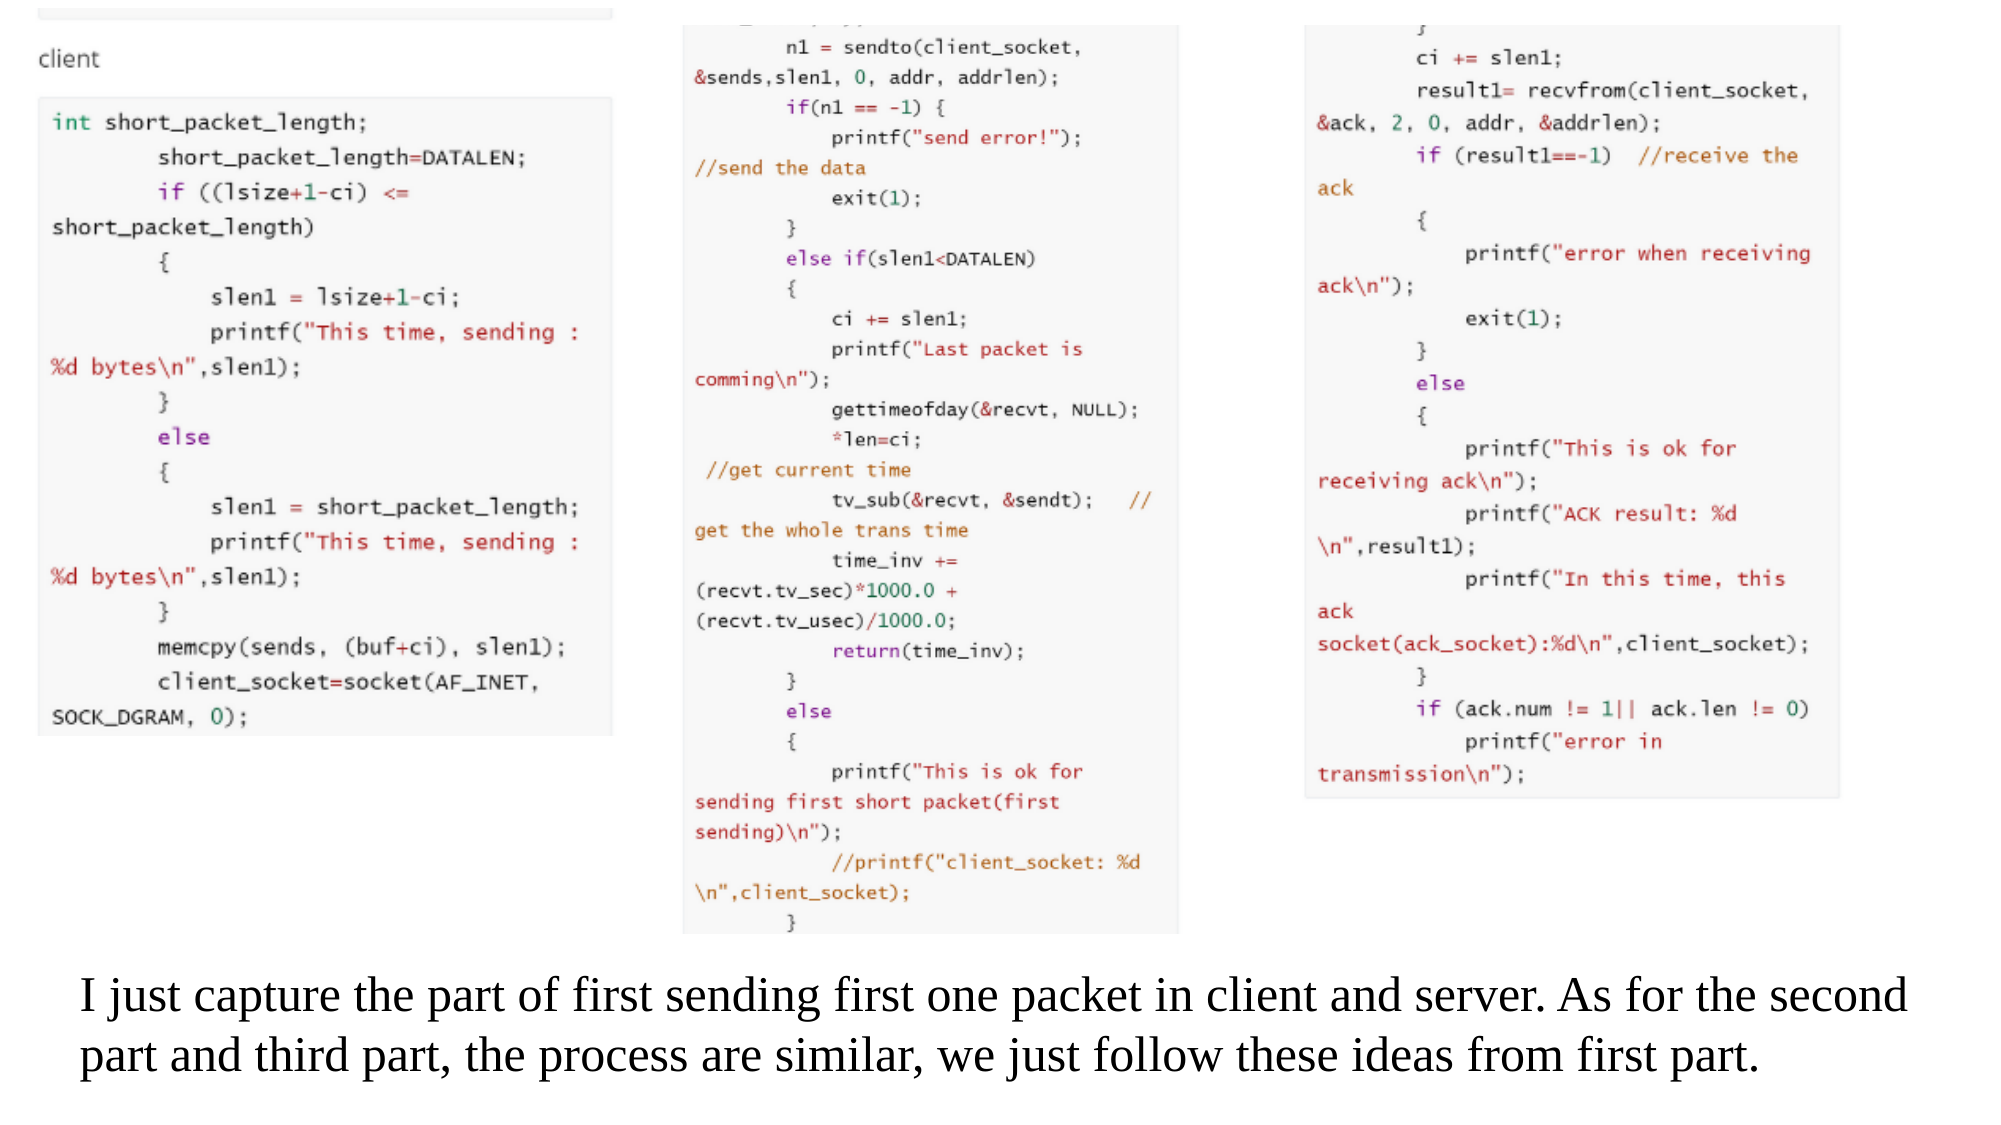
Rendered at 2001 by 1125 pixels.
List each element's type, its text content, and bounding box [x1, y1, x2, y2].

picture [0, 8, 1212, 934]
text_box I just capture the part of first sending first one packet in client and server. As for the second part and third part, the process are similar, we just follow these ideas from first part. [64, 954, 1936, 1089]
picture [1269, 25, 1876, 820]
